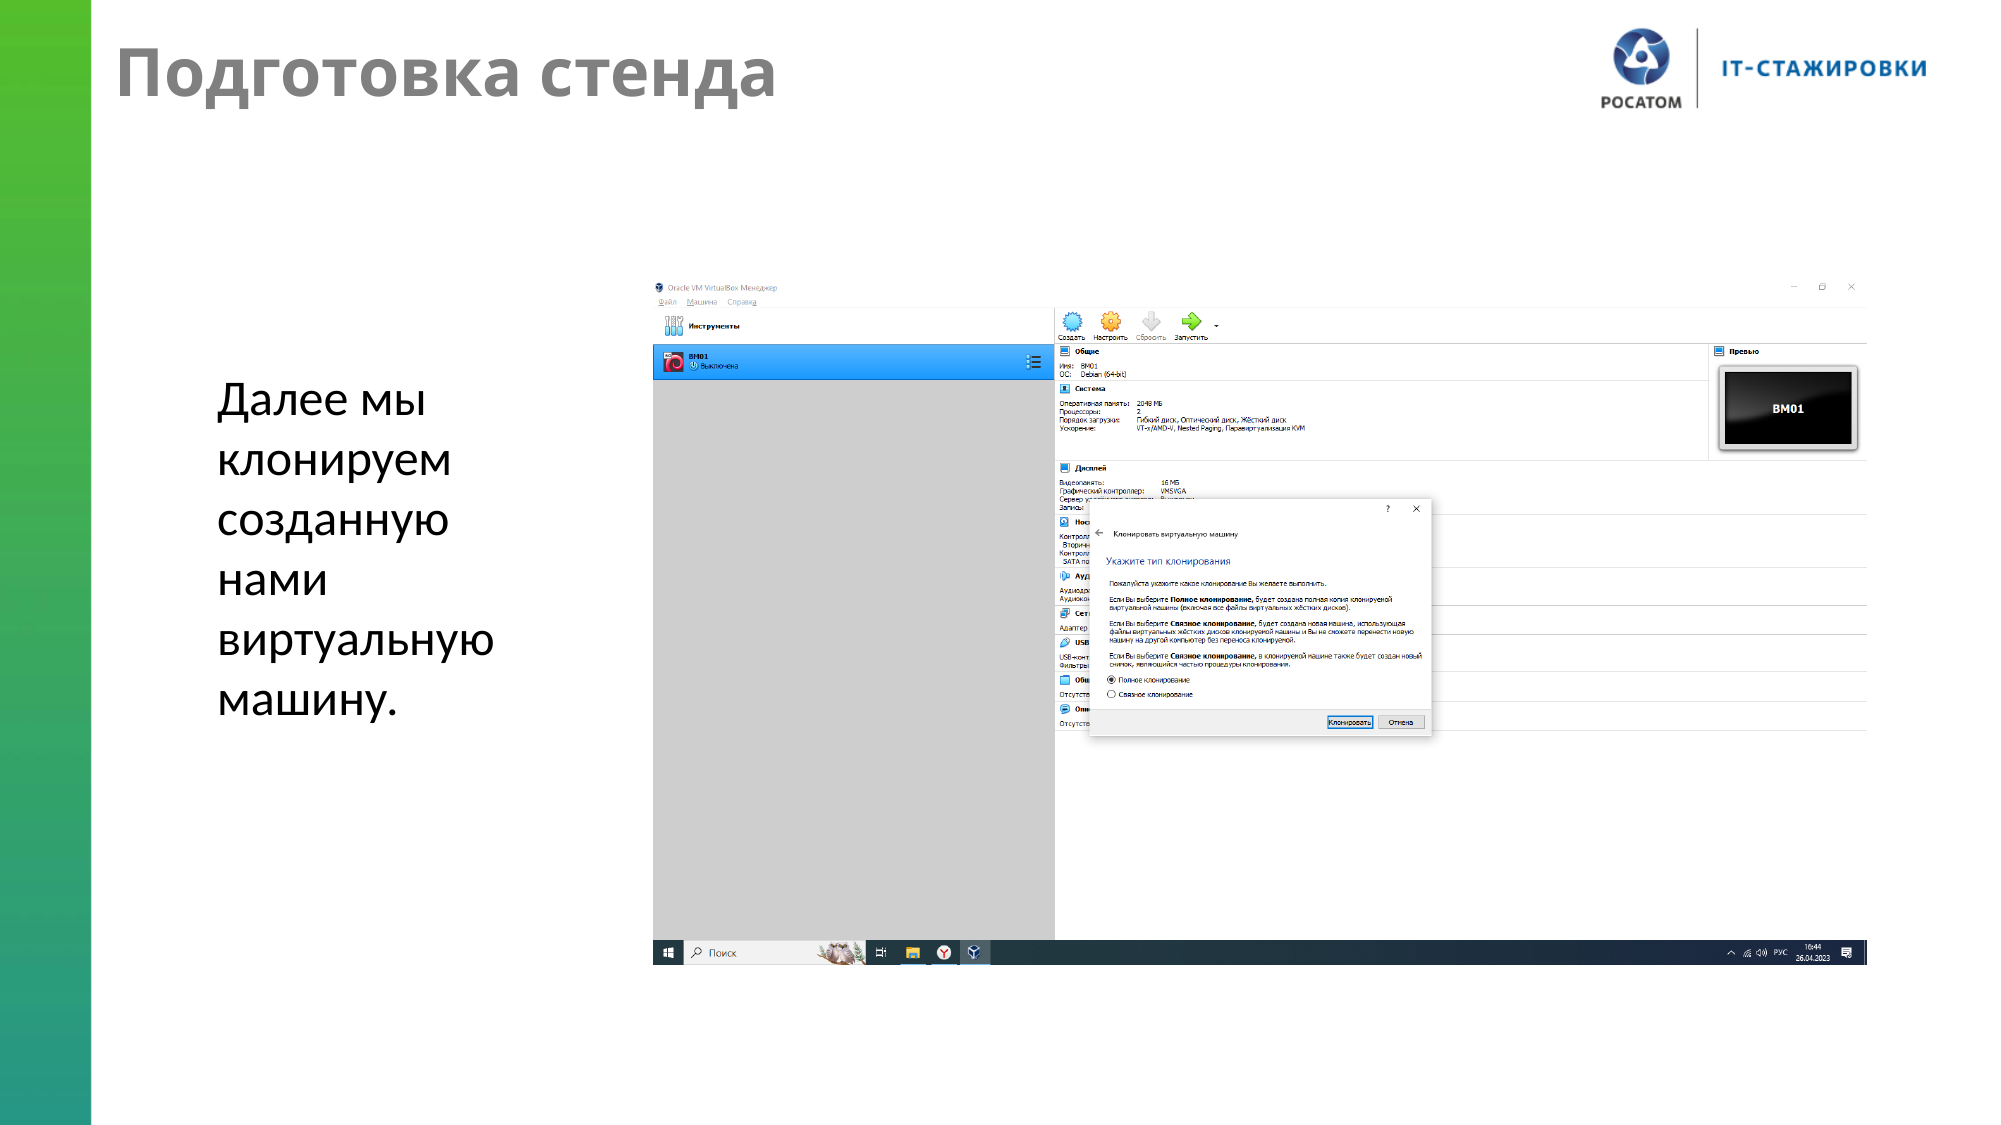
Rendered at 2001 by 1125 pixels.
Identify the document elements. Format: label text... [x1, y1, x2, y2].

text_box Далее мы клонируем созданную нами виртуальную машину. [202, 358, 549, 734]
title Подготовка стенда [99, 9, 1549, 142]
picture [653, 280, 1867, 965]
picture [1549, 0, 2000, 151]
picture [0, 0, 96, 1125]
